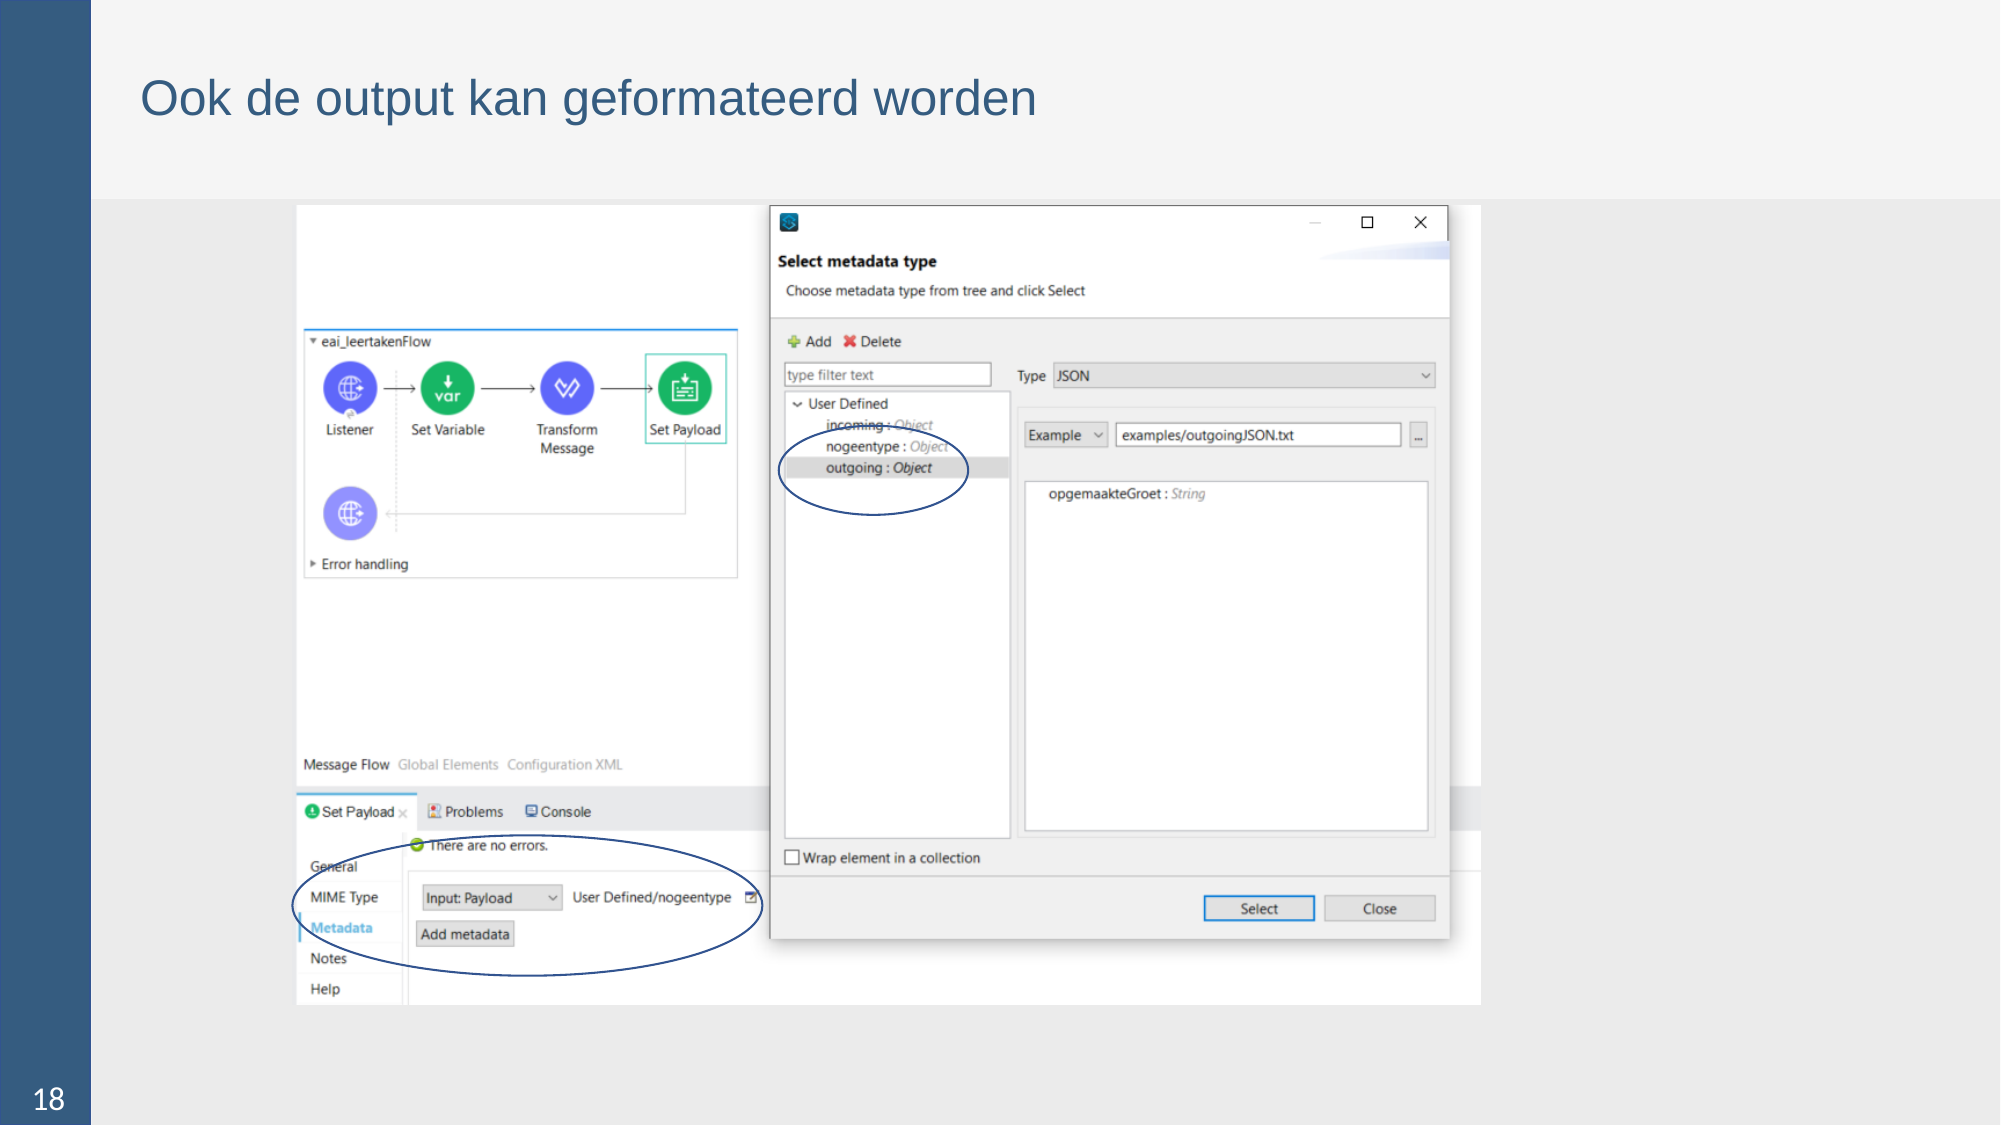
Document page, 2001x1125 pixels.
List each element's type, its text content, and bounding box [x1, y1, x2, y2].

title Ook de output kan geformateerd worden [125, 54, 1949, 144]
picture [292, 205, 1481, 1005]
